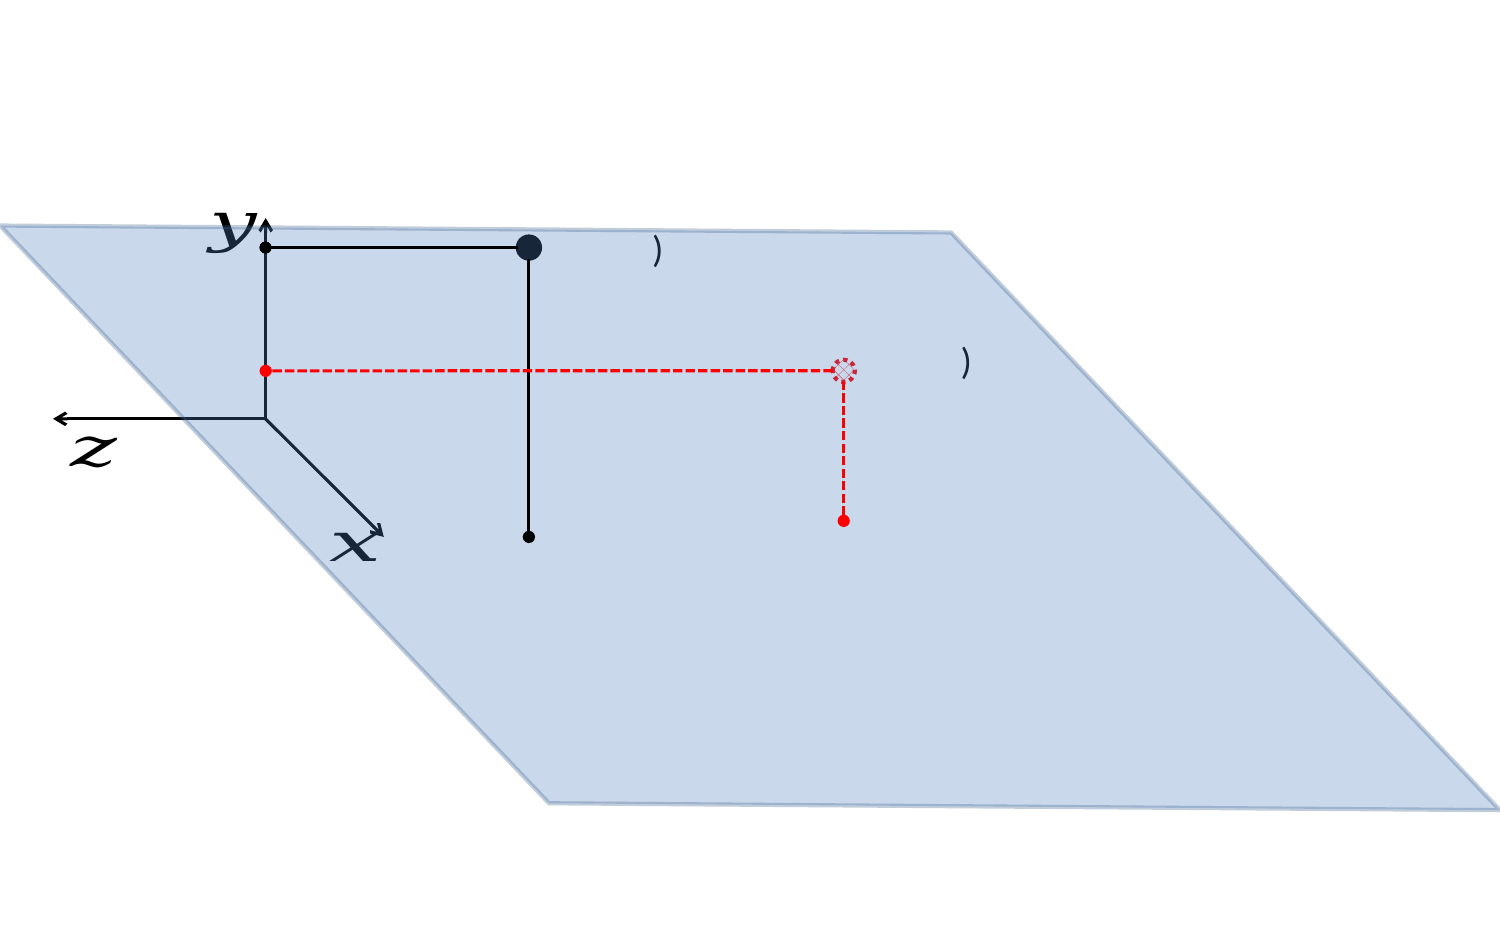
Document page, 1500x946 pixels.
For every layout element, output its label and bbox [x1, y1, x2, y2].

text_box [270, 225, 1500, 813]
text_box [189, 427, 260, 503]
text_box [0, 223, 261, 418]
text_box [265, 418, 385, 538]
